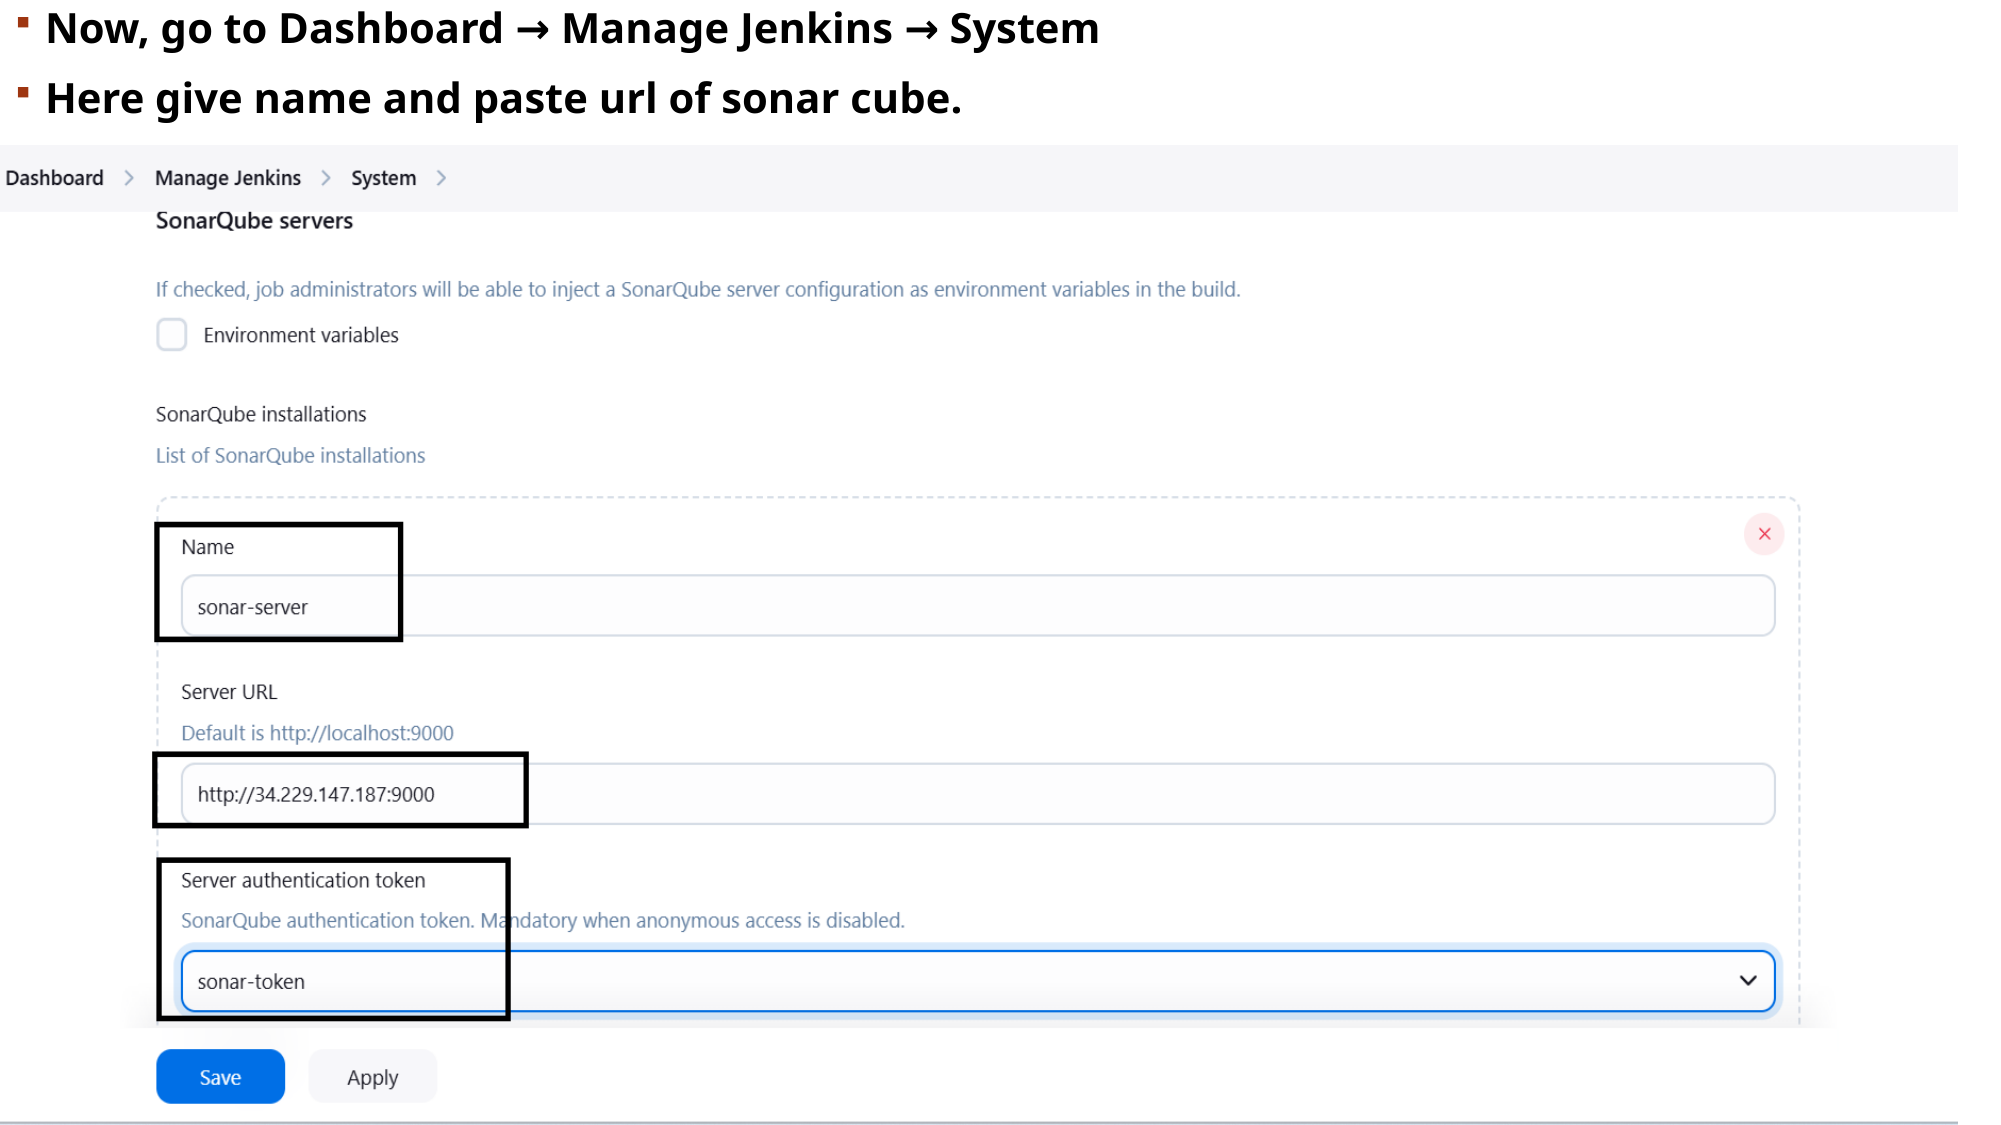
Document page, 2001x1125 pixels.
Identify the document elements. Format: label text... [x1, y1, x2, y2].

picture [0, 145, 1957, 1125]
list Now, go to Dashboard → Manage Jenkins → System Here give name and paste url of sonar cube. [0, 0, 2000, 1125]
